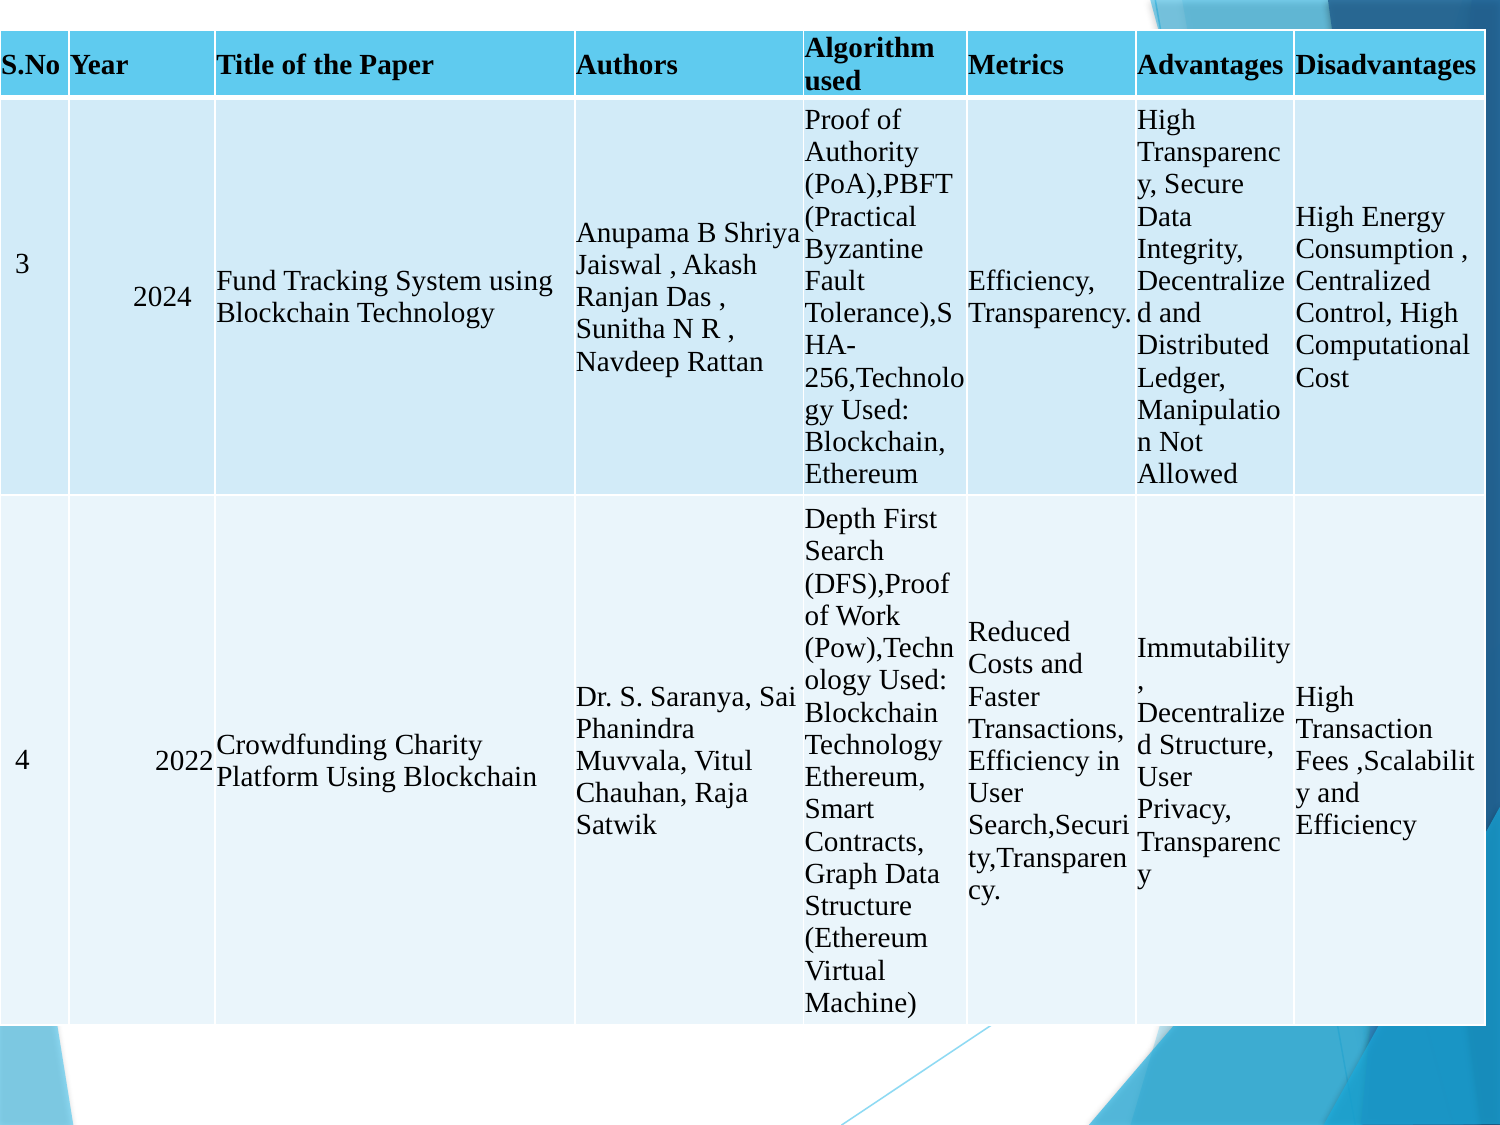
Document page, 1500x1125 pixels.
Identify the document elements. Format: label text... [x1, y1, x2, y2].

table_cell 3 [1, 100, 68, 494]
table_cell High Transaction Fees ,Scalability and Efficiency [1295, 496, 1484, 1024]
table_cell Anupama B Shriya Jaiswal , Akash Ranjan Das , Sunitha N R , Navdeep Rattan [576, 100, 803, 494]
table_cell 4 [1, 496, 68, 1024]
table_header Disadvantages [1295, 31, 1484, 95]
table_cell Immutability, Decentralized Structure, User Privacy, Transparency [1137, 496, 1293, 1024]
table_header S.No [1, 31, 68, 95]
table_header Authors [576, 31, 803, 95]
table_cell 2024 [70, 100, 214, 494]
table_cell Fund Tracking System using Blockchain Technology [216, 100, 574, 494]
table_header Year [70, 31, 214, 95]
table_cell 2022 [70, 496, 214, 1024]
table_header Advantages [1137, 31, 1293, 95]
table_cell Depth First Search (DFS),Proof of Work (Pow),Technology Used: Blockchain Technology Ethereum, Smart Contracts, Graph Data Structure (Ethereum Virtual Machine) [804, 496, 966, 1024]
table_cell Crowdfunding Charity Platform Using Blockchain [216, 496, 574, 1024]
table_header Algorithm used [804, 31, 966, 95]
table_cell High Transparency, Secure Data Integrity, Decentralized and Distributed Ledger, Manipulation Not Allowed [1137, 100, 1293, 494]
table_cell High Energy Consumption ,Centralized Control, High Computational Cost [1295, 100, 1484, 494]
table_cell Efficiency, Transparency. [968, 100, 1135, 494]
table_header Metrics [968, 31, 1135, 95]
table_cell Dr. S. Saranya, Sai Phanindra Muvvala, Vitul Chauhan, Raja Satwik [576, 496, 803, 1024]
table_cell Reduced Costs and Faster Transactions, Efficiency in User Search,Security,Transparency. [968, 496, 1135, 1024]
table_header Title of the Paper [216, 31, 574, 95]
table_cell Proof of Authority (PoA),PBFT (Practical Byzantine Fault Tolerance),SHA-256,Technology Used: Blockchain, Ethereum [804, 100, 966, 494]
